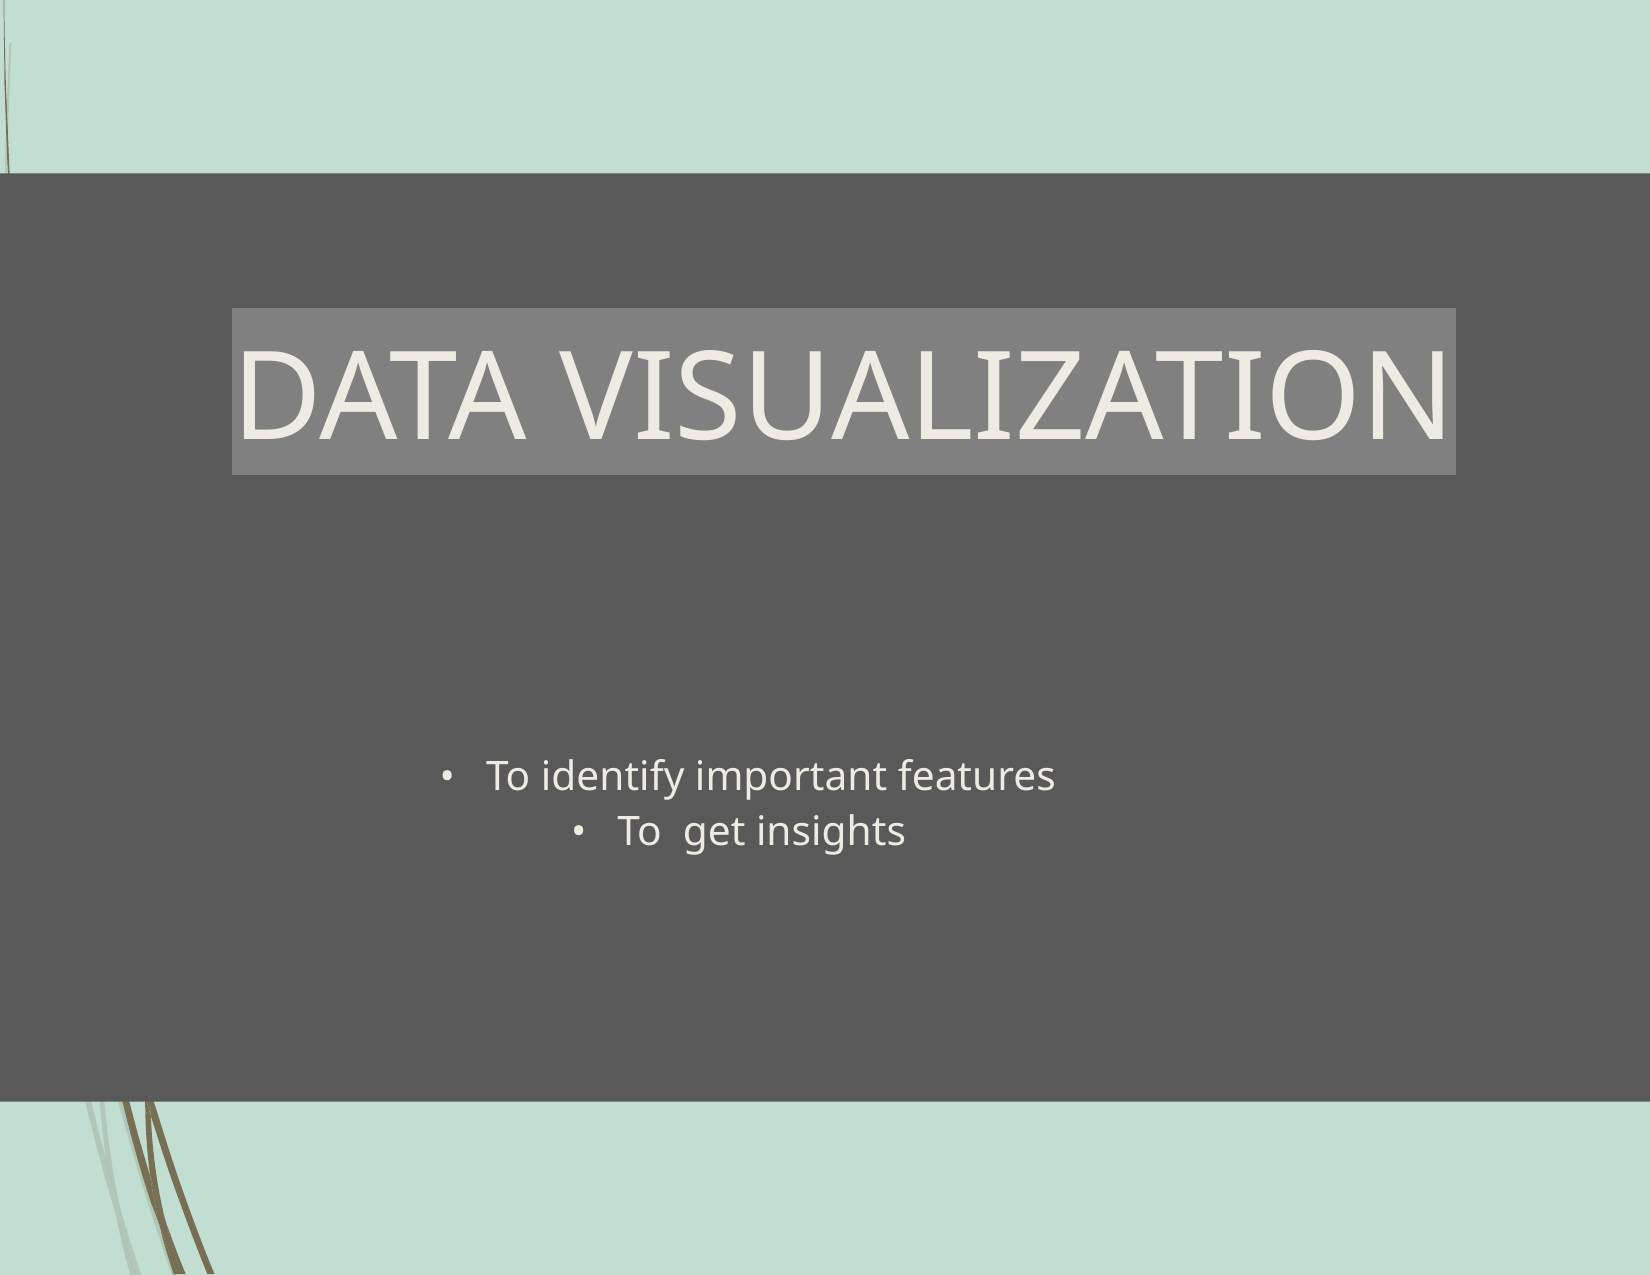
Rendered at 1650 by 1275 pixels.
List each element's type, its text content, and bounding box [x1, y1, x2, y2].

text_box DATA VISUALIZATION [230, 313, 1482, 464]
text_box [0, 173, 1650, 1102]
text_box To identify important features To get insights [437, 742, 1150, 854]
